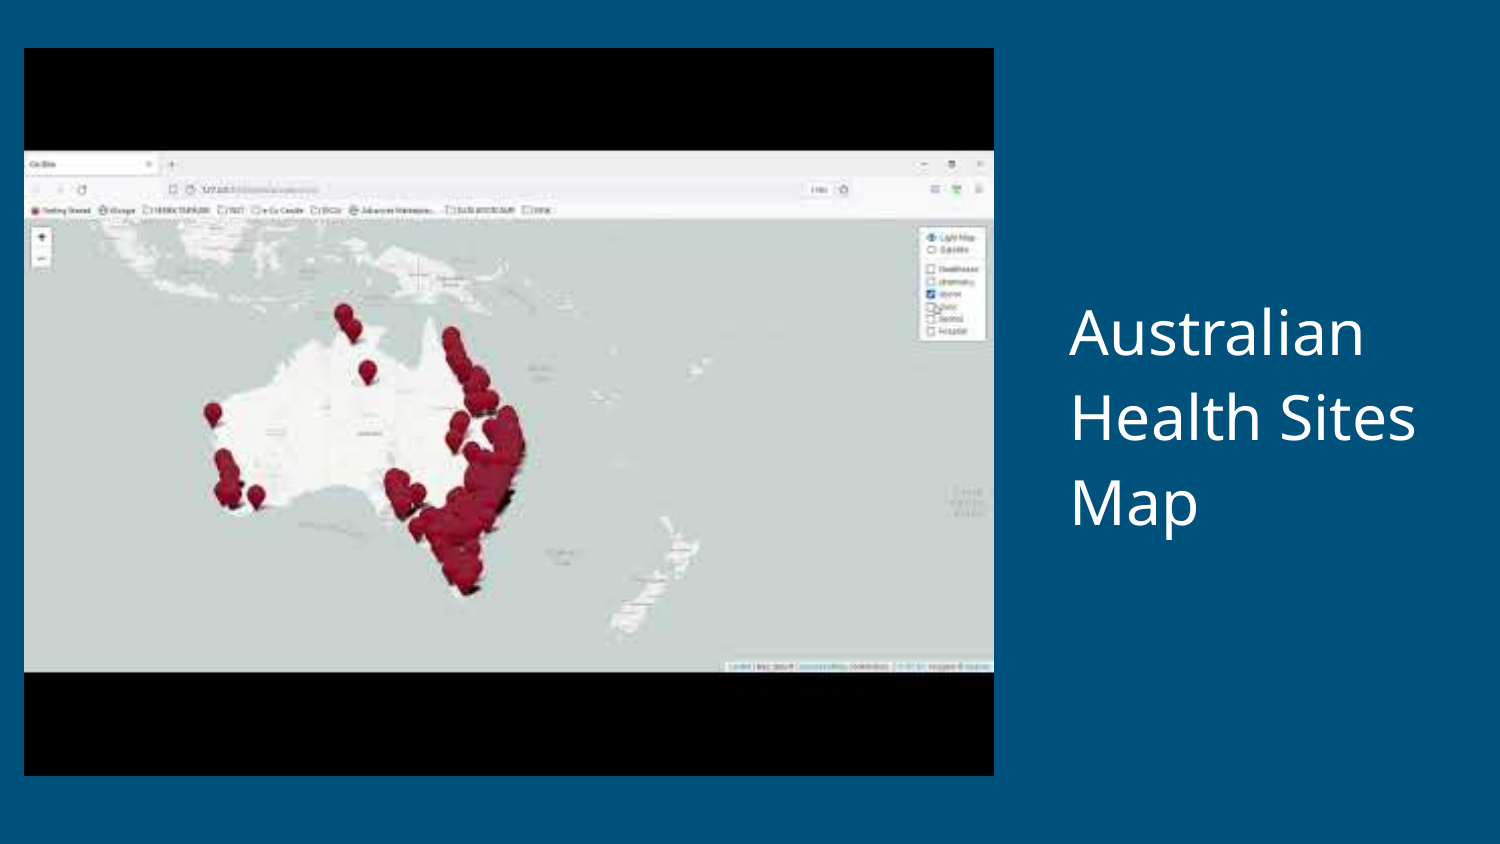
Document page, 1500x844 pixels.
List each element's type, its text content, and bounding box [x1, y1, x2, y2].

picture [25, 49, 993, 775]
title Australian Health Sites Map [1054, 75, 1437, 559]
